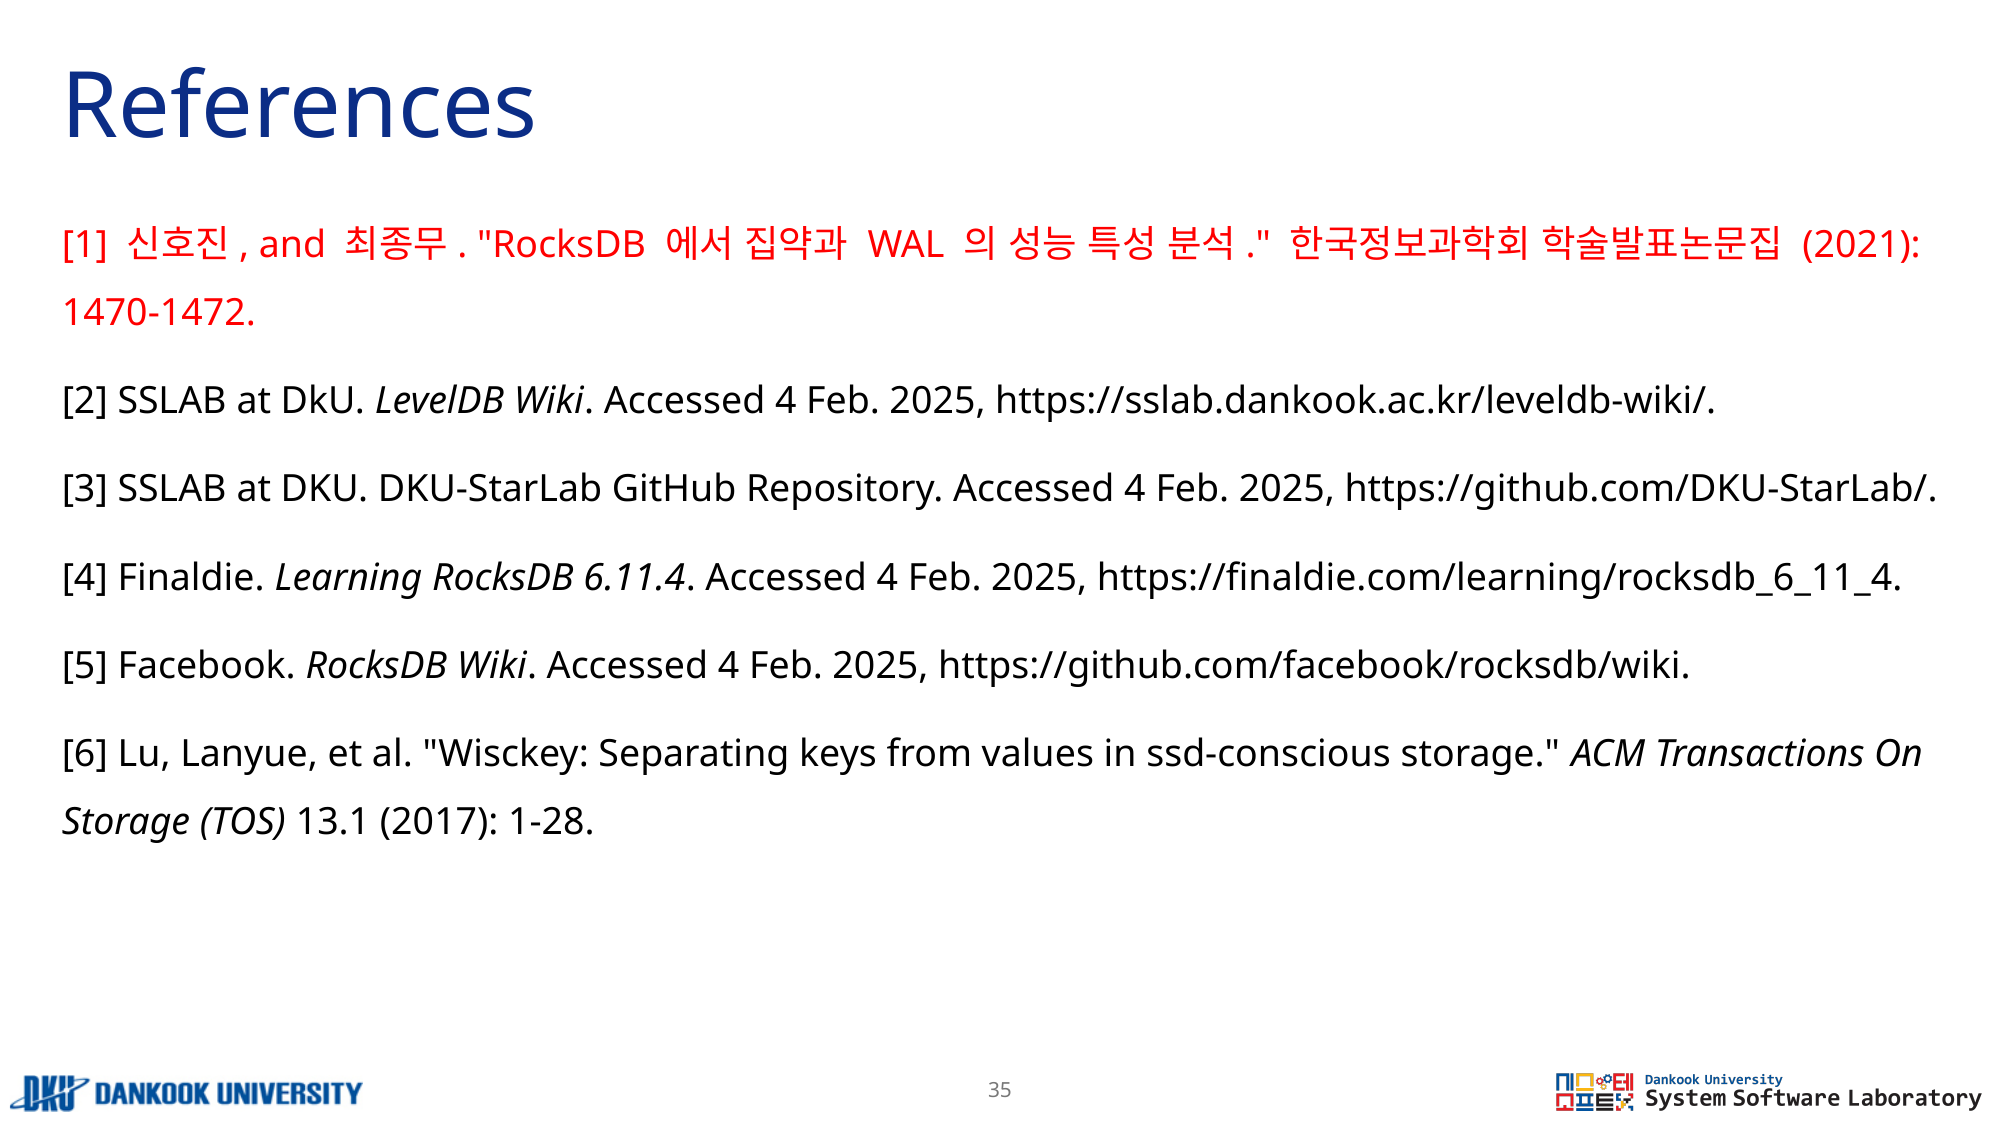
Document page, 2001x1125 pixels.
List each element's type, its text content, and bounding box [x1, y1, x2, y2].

slide_number 35 [774, 1067, 1225, 1116]
picture [1548, 1064, 2001, 1125]
picture [9, 1075, 363, 1112]
list [1] 신호진, and 최종무. "RocksDB 에서 집약과 WAL 의 성능 특성 분석." 한국정보과학회 학술발표논문집 (2021): 1470-1472. [2] SSLAB at DkU. LevelDB Wiki. Accessed 4 Feb. 2025, https://sslab.dankook.ac.kr/leveldb-wiki/. [3] SSLAB at DKU. DKU-StarLab GitHub Repository. Accessed 4 Feb. 2025, https://github.com/DKU-StarLab/. [4] Finaldie. Learning RocksDB 6.11.4. Accessed 4 Feb. 2025, https://finaldie.com/learning/rocksdb_6_11_4. [5] Facebook. RocksDB Wiki. Accessed 4 Feb. 2025, https://github.com/facebook/rocksdb/wiki. [6] Lu, Lanyue, et al. "Wisckey: Separating keys from values in ssd-conscious storage." ACM Transactions On Storage (TOS) 13.1 (2017): 1-28. [46, 190, 1964, 1012]
title References [46, 28, 1772, 187]
